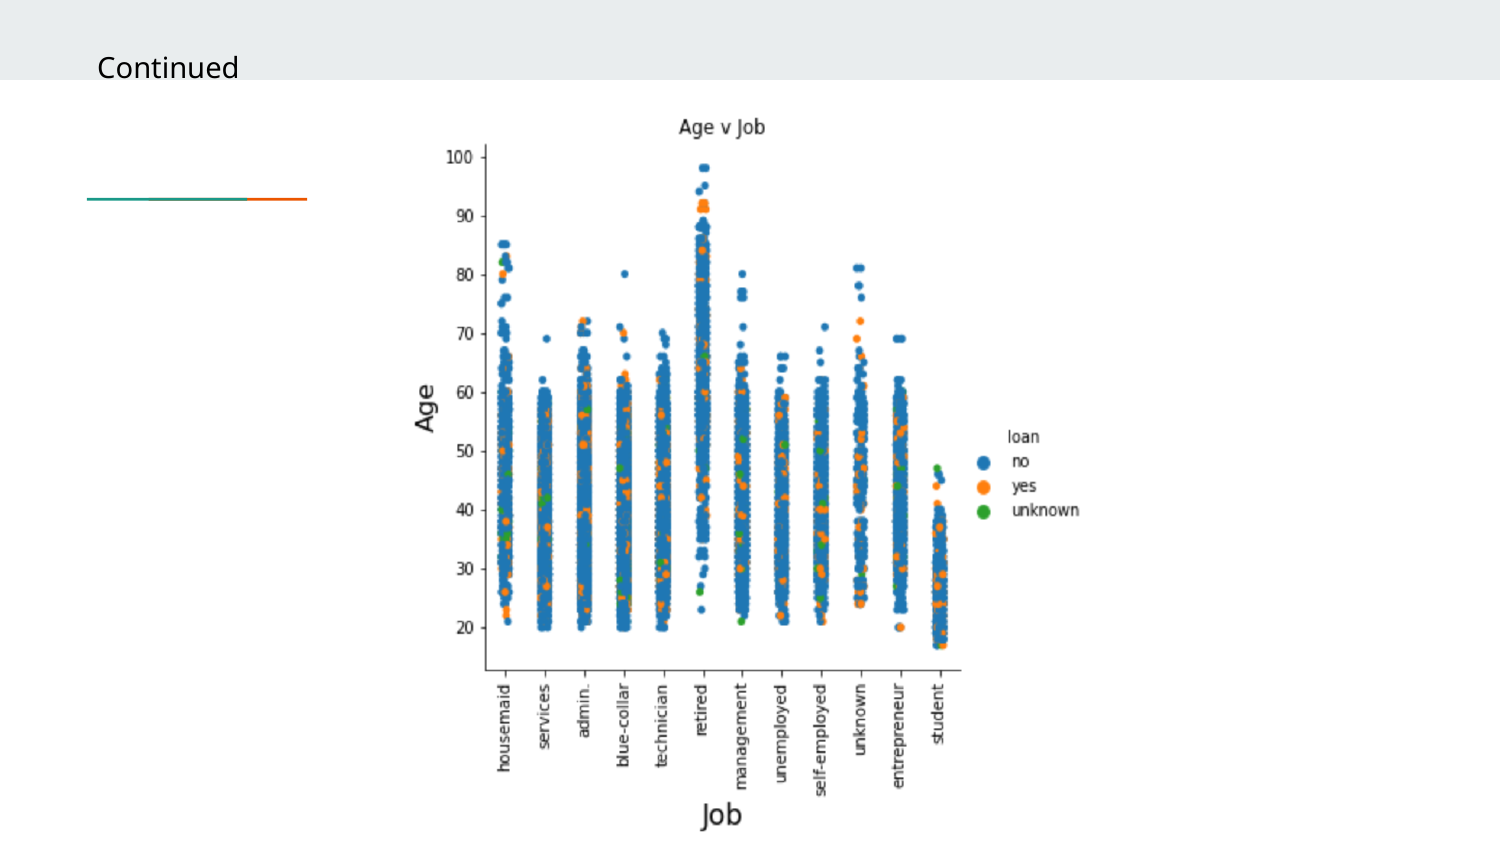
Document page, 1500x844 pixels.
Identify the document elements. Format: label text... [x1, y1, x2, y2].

text_box Continued [82, 34, 361, 100]
picture [331, 100, 1210, 844]
